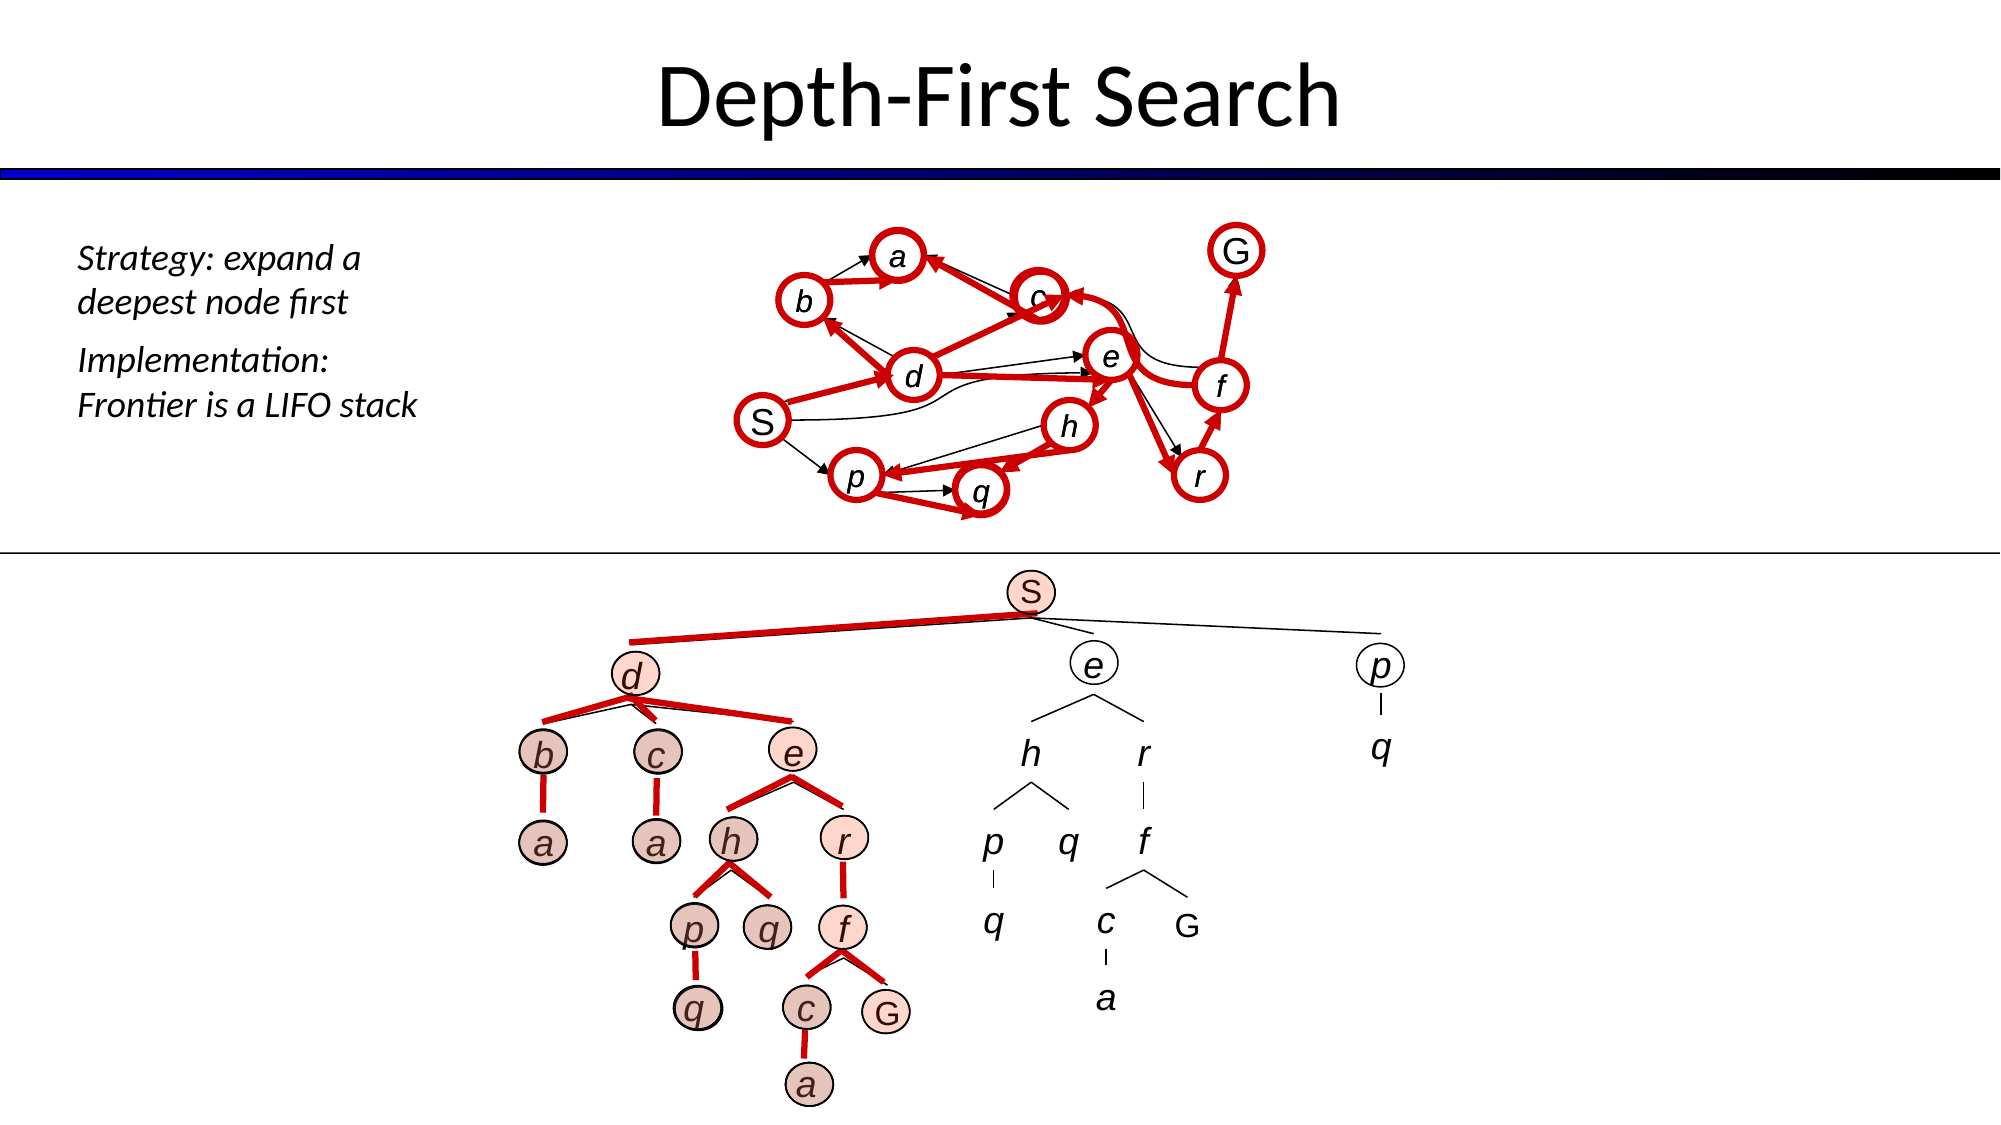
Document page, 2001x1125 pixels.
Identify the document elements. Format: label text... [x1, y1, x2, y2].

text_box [1210, 224, 1263, 361]
title Depth-First Search [0, 0, 2000, 184]
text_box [823, 229, 872, 283]
text_box Strategy: expand a deepest node first Implementation: Frontier is a LIFO stack [62, 224, 437, 433]
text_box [939, 329, 1125, 381]
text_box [1194, 368, 1248, 451]
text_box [954, 442, 1052, 514]
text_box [874, 509, 950, 516]
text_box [736, 224, 1209, 516]
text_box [778, 274, 896, 358]
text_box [871, 230, 1013, 296]
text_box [1014, 271, 1203, 368]
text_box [1129, 377, 1182, 455]
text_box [931, 303, 1009, 358]
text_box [1054, 367, 1263, 516]
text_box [512, 563, 1413, 1114]
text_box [1043, 390, 1112, 451]
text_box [787, 349, 941, 403]
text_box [830, 424, 1038, 501]
